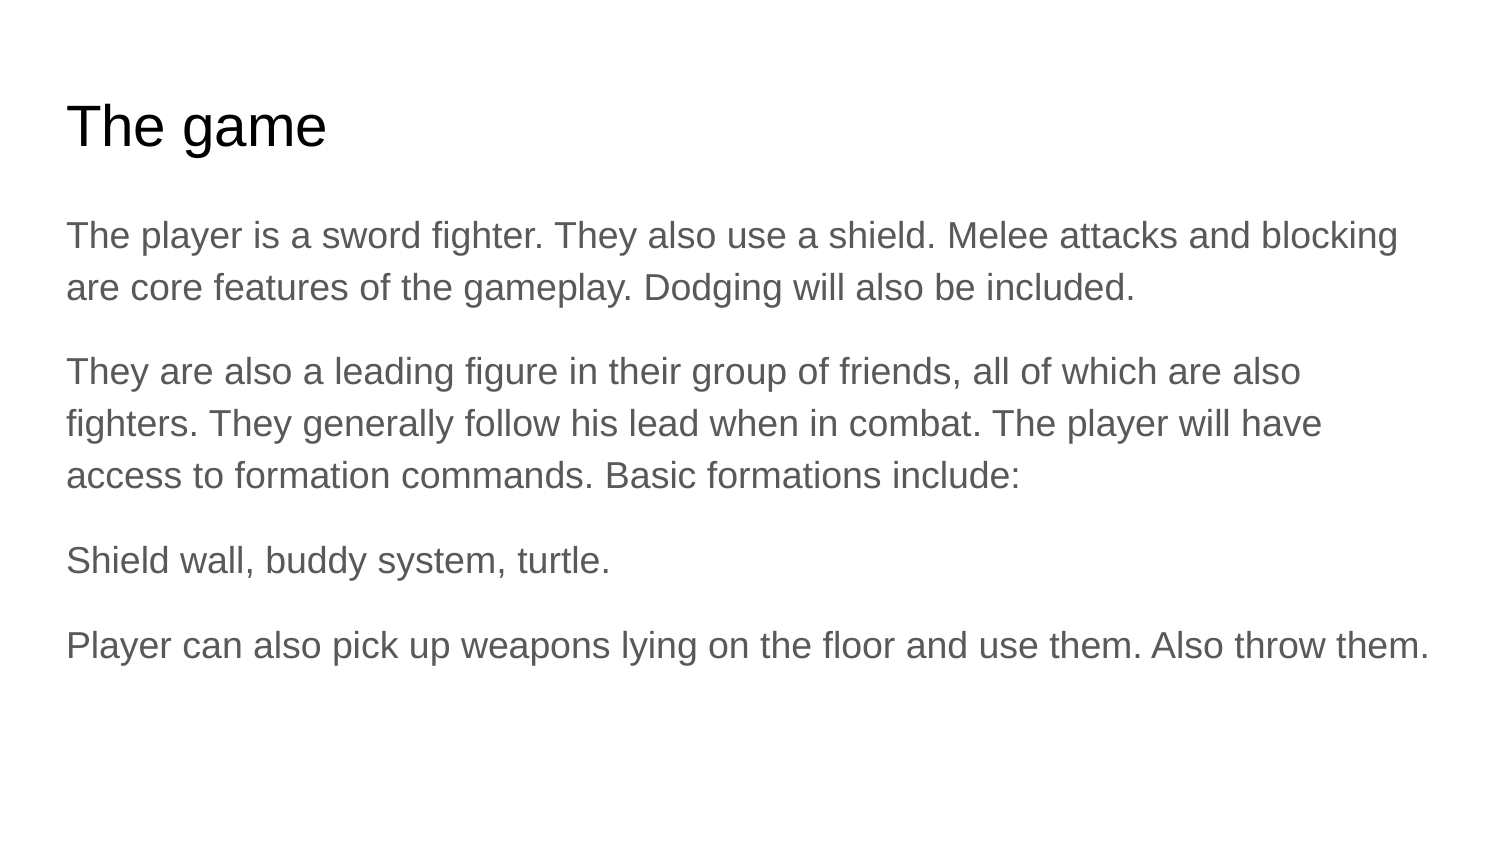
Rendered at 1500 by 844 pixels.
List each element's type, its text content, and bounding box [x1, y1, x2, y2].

title The game [51, 72, 1449, 167]
list The player is a sword fighter. They also use a shield. Melee attacks and blocking are core features of the gameplay. Dodging will also be included. They are also a leading figure in their group of friends, all of which are also fighters. They generally follow his lead when in combat. The player will have access to formation commands. Basic formations include: Shield wall, buddy system, turtle. Player can also pick up weapons lying on the floor and use them. Also throw them. [51, 189, 1449, 750]
